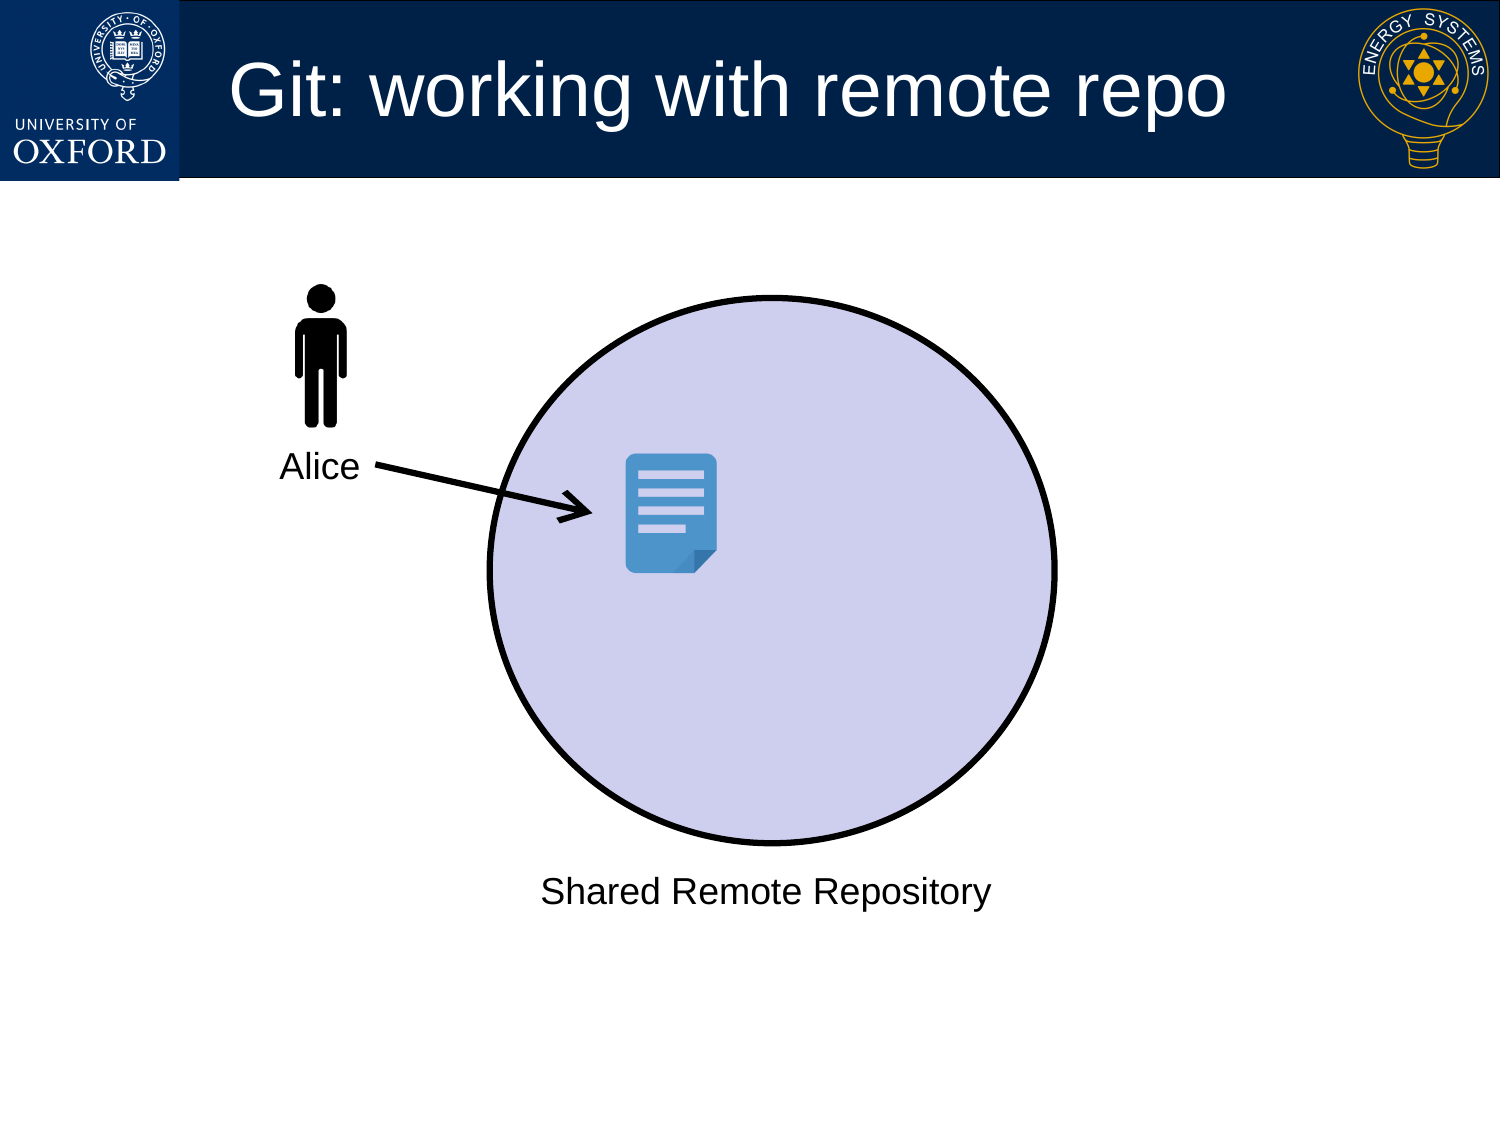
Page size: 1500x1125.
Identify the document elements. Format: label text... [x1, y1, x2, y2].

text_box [375, 464, 593, 514]
title Git: working with remote repo [171, 5, 1287, 167]
text_box [487, 295, 1057, 846]
picture [1357, 5, 1490, 173]
picture [592, 434, 751, 593]
text_box Shared Remote Repository [525, 859, 1007, 920]
picture [240, 276, 399, 435]
text_box Alice [264, 443, 376, 495]
